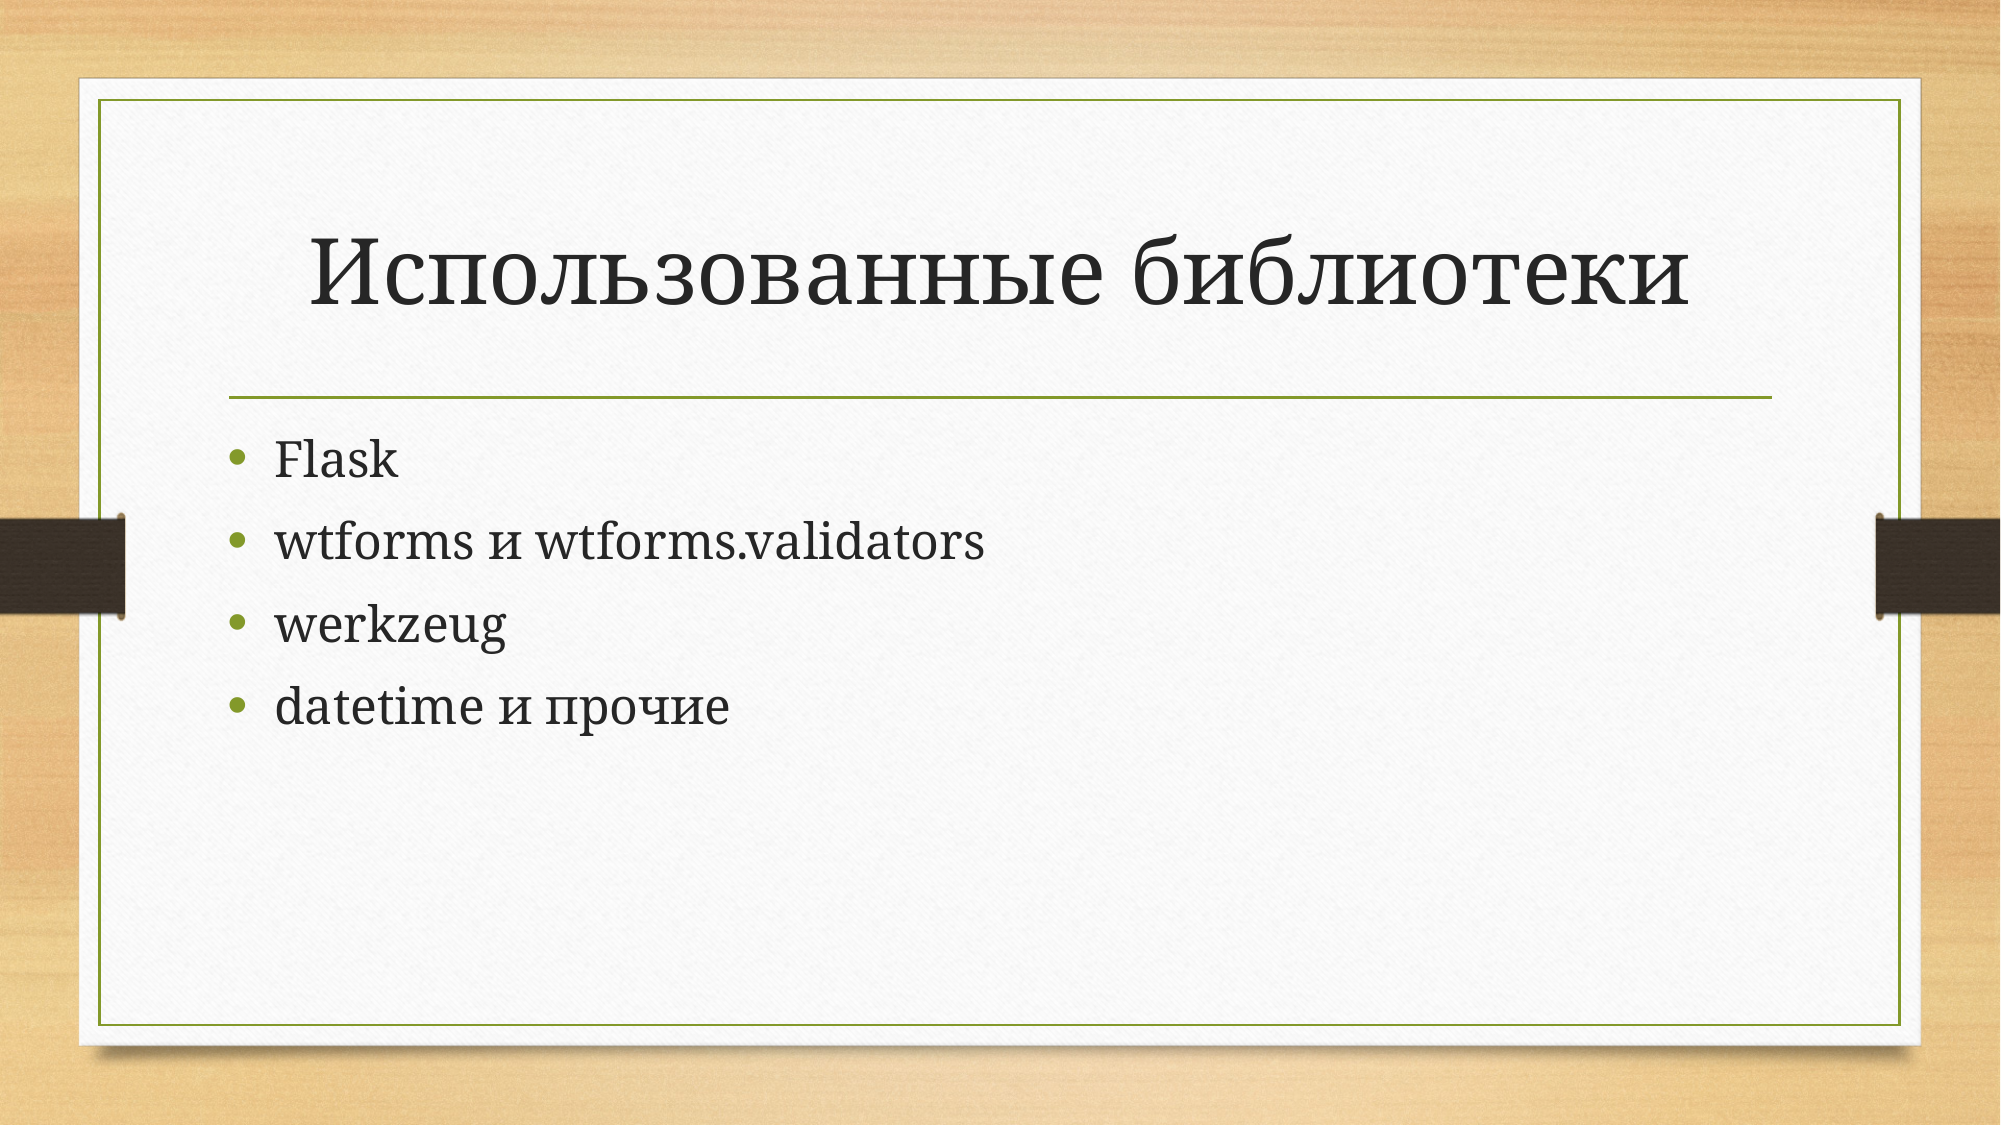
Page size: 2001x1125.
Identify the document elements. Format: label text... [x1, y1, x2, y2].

list Flask wtforms и wtforms.validators werkzeug datetime и прочие [212, 419, 1788, 964]
title Использованные библиотеки [212, 161, 1788, 375]
picture [0, 0, 2001, 1125]
